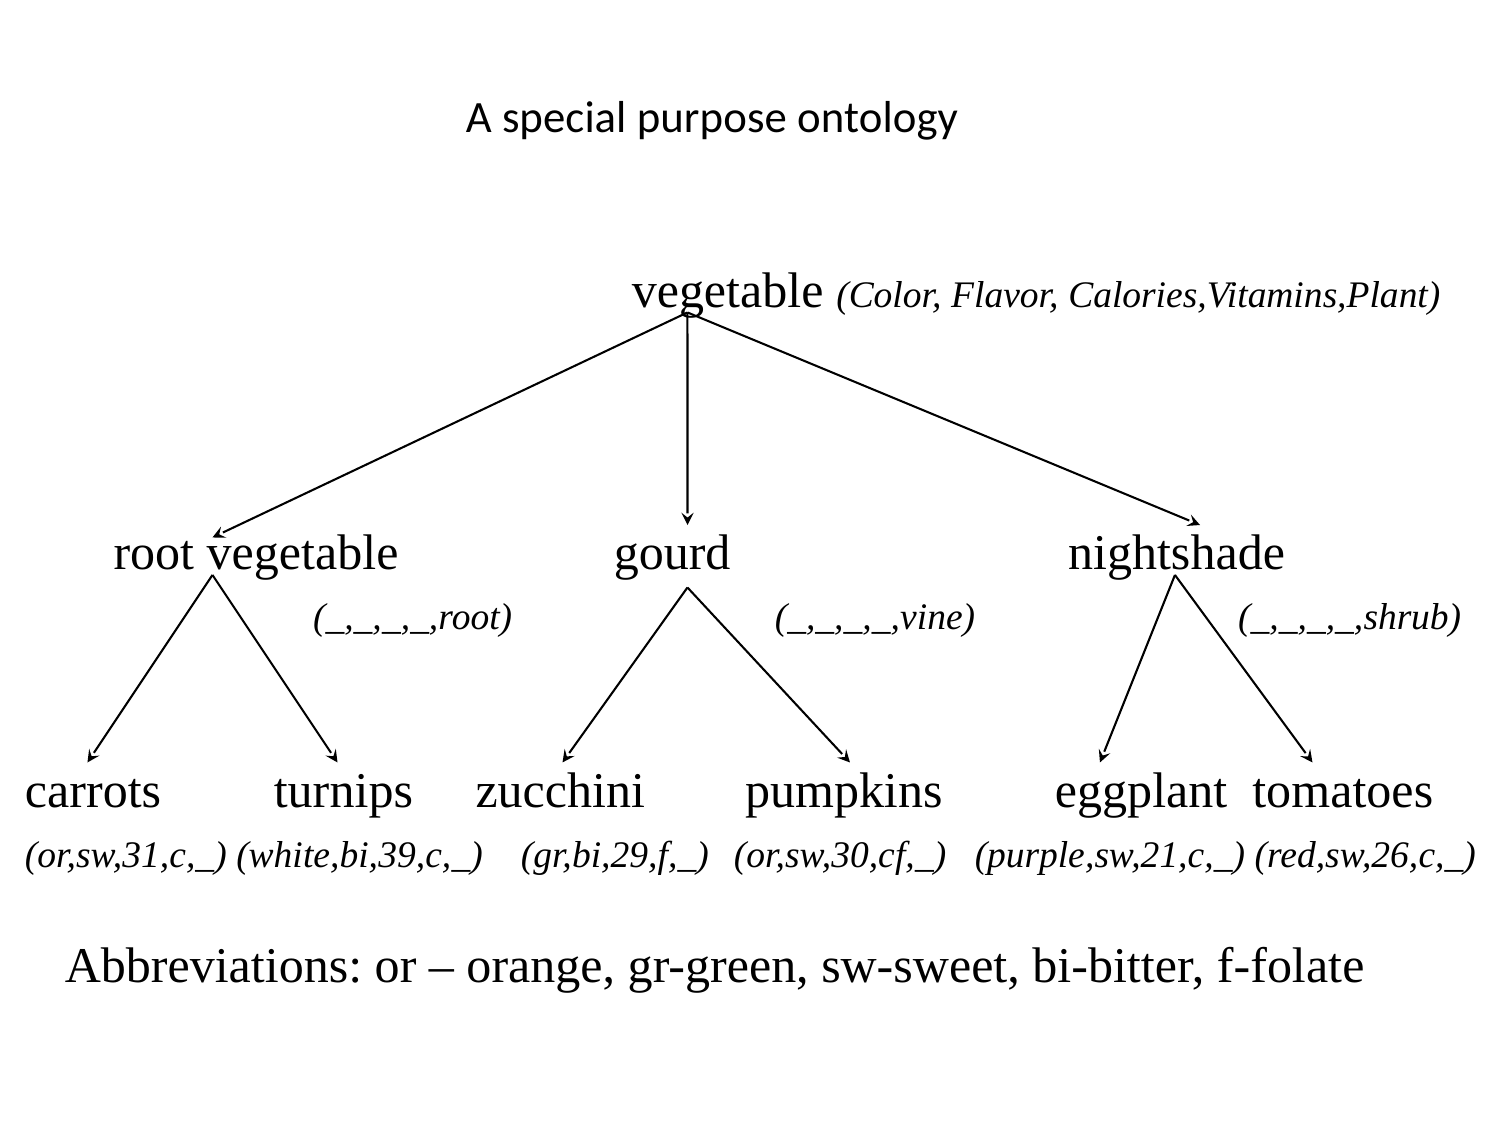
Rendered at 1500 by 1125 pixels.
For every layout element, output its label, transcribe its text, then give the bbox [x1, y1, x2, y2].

text_box [87, 748, 100, 763]
text_box [1098, 748, 1111, 763]
text_box root vegetable gourd nightshade (_,_,_,_,root) (_,_,_,_,vine) (_,_,_,_,shrub) [98, 512, 1489, 648]
text_box [1186, 514, 1201, 527]
text_box [562, 748, 575, 763]
text_box [1300, 748, 1313, 763]
text_box [325, 748, 338, 763]
text_box vegetable (Color, Flavor, Calories,Vitamins,Plant) [604, 249, 1457, 325]
text_box [681, 512, 694, 526]
text_box carrots turnips zucchini pumpkins eggplant tomatoes (or,sw,31,c,_) (white,bi,39,c,_) (gr,bi,29,f,_) (or,sw,30,cf,_) (purple,sw,21,c,_) (red,sw,26,c,_) [10, 749, 1500, 885]
text_box Abbreviations: or – orange, gr-green, sw-sweet, bi-bitter, f-folate [49, 924, 1381, 1000]
text_box [212, 526, 227, 538]
text_box [836, 749, 850, 763]
title A special purpose ontology [0, 24, 1425, 150]
